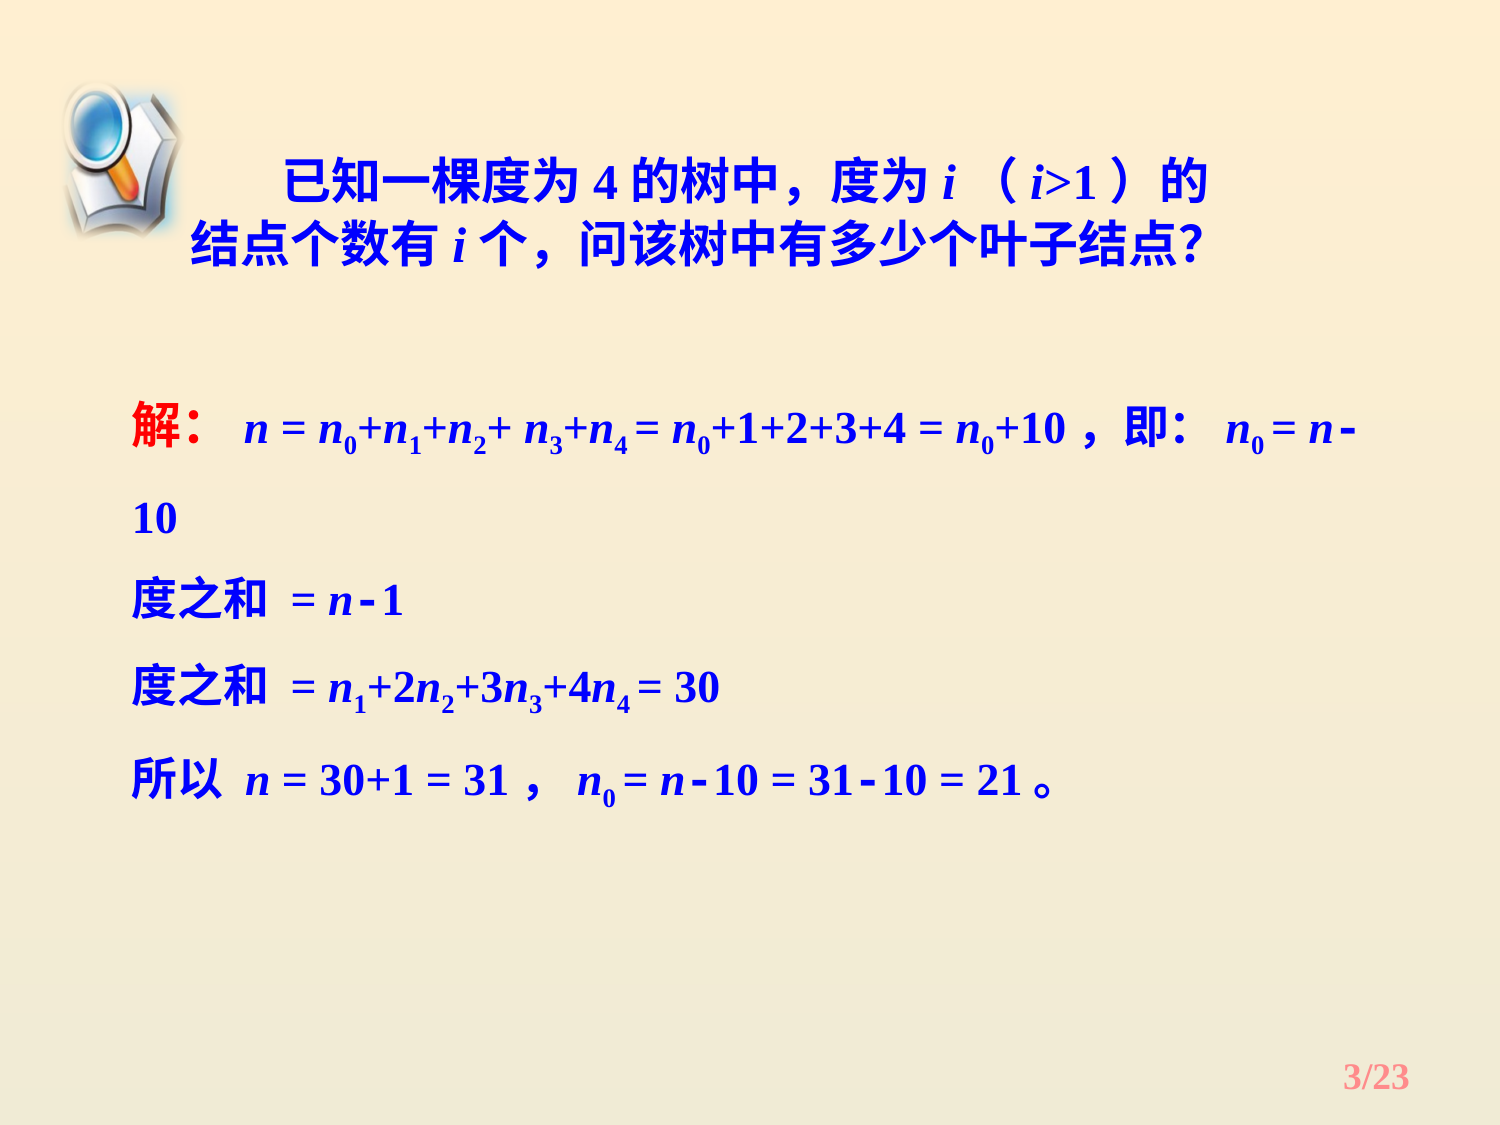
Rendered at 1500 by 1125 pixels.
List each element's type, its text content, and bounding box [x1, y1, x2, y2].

picture [58, 77, 188, 244]
slide_number 3/23 [1074, 1042, 1425, 1103]
text_box 已知一棵度为4的树中，度为i（i>1）的结点个数有i个，问该树中有多少个叶子结点？ [175, 139, 1254, 280]
text_box 解：n = n0+n1+n2+ n3+n4 = n0+1+2+3+4 = n0+10，即：n0 = n-10 度之和 = n-1 度之和 = n1+2n2+3n3+4n4 = 30 所以 n = 30+1 = 31，n0 = n-10 = 31-10 = 21。 [117, 352, 1418, 820]
